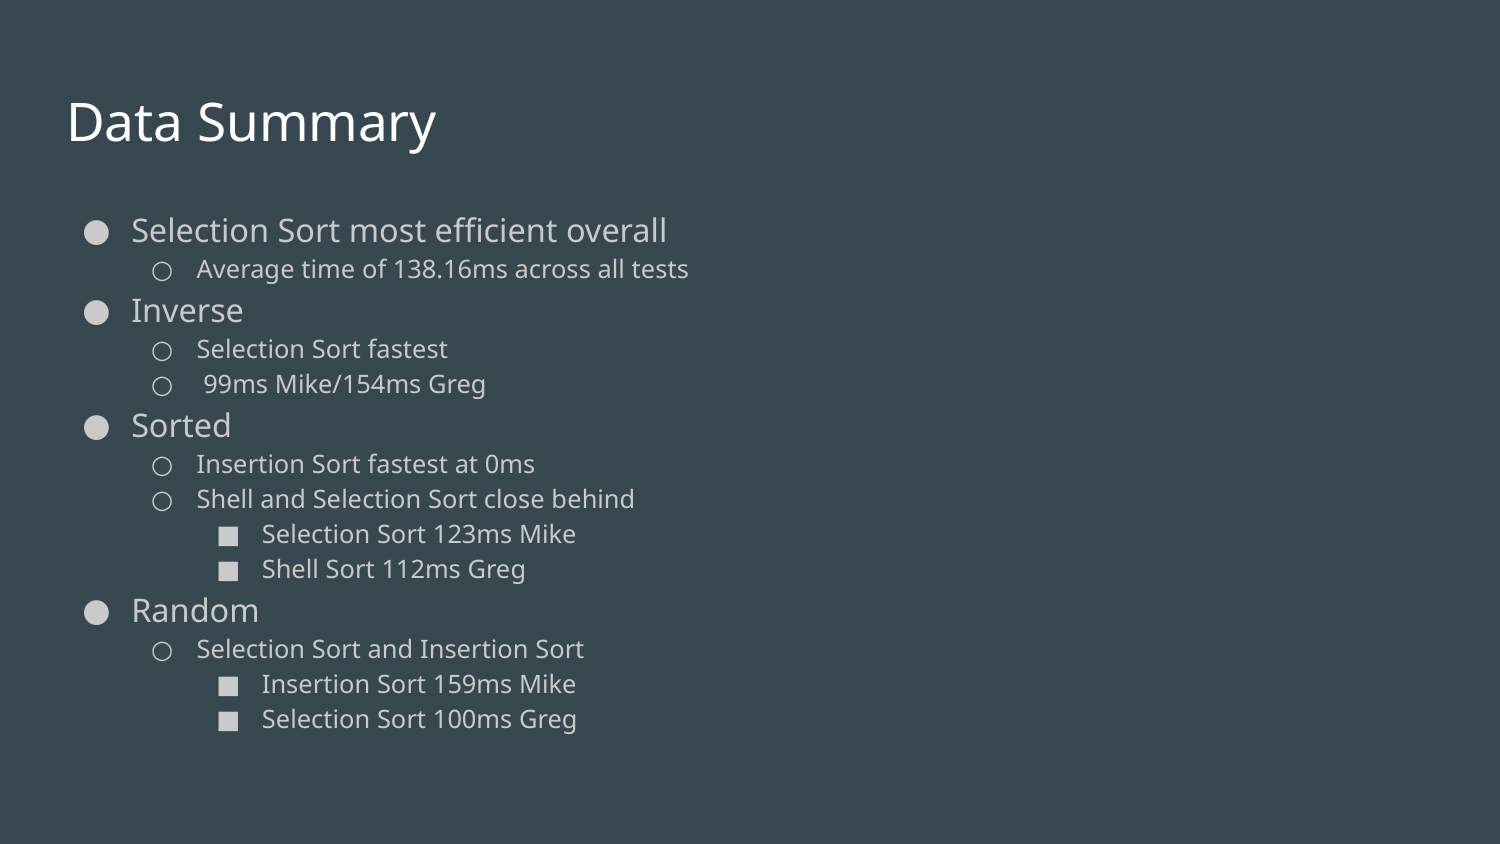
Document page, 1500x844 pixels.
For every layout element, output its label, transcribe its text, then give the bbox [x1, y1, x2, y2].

title Data Summary [51, 72, 1449, 167]
list Selection Sort most efficient overall Average time of 138.16ms across all tests Inverse Selection Sort fastest 99ms Mike/154ms Greg Sorted Insertion Sort fastest at 0ms Shell and Selection Sort close behind Selection Sort 123ms Mike Shell Sort 112ms Greg Random Selection Sort and Insertion Sort Insertion Sort 159ms Mike Selection Sort 100ms Greg [51, 189, 1449, 750]
